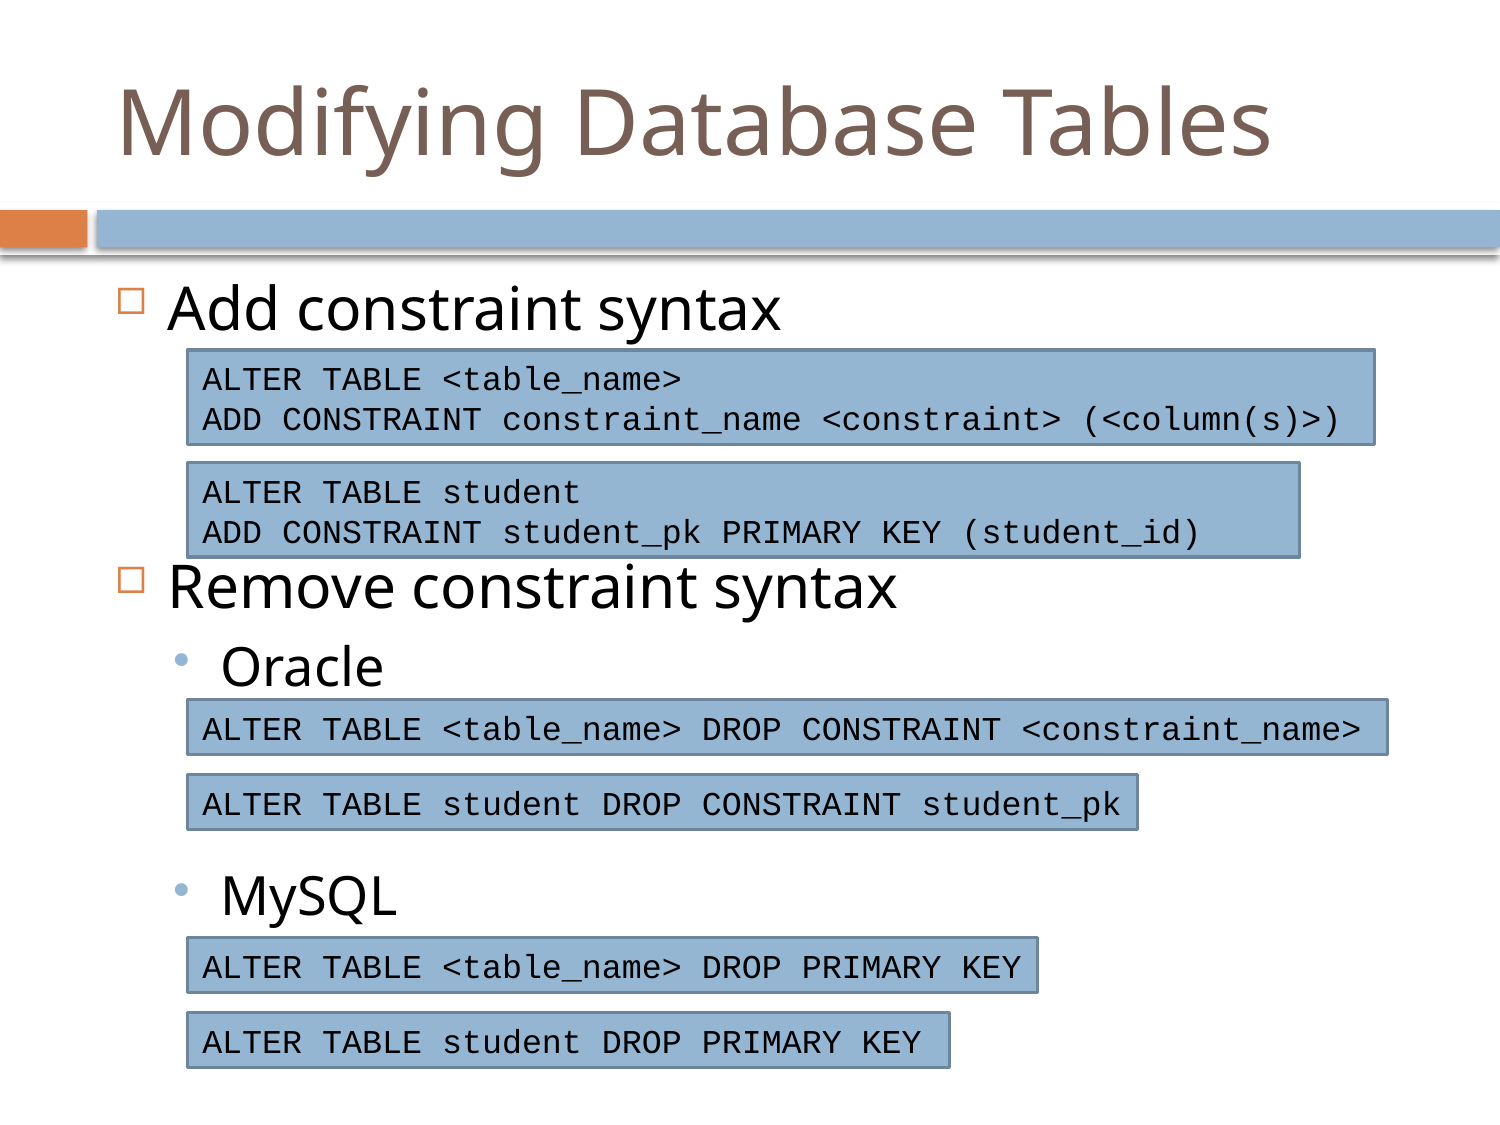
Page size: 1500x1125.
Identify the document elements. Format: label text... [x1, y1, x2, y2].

text_box ALTER TABLE student ADD CONSTRAINT student_pk PRIMARY KEY (student_id) [186, 461, 1301, 559]
title Modifying Database Tables [100, 37, 1438, 200]
text_box ALTER TABLE <table_name> DROP CONSTRAINT <constraint_name> [186, 698, 1389, 756]
text_box ALTER TABLE <table_name> ADD CONSTRAINT constraint_name <constraint> (<column(s)>) [186, 348, 1376, 446]
list Add constraint syntax Remove constraint syntax Oracle MySQL [100, 262, 1438, 1000]
text_box ALTER TABLE <table_name> DROP PRIMARY KEY [186, 936, 1039, 994]
text_box ALTER TABLE student DROP CONSTRAINT student_pk [186, 773, 1139, 831]
text_box ALTER TABLE student DROP PRIMARY KEY [186, 1011, 951, 1069]
